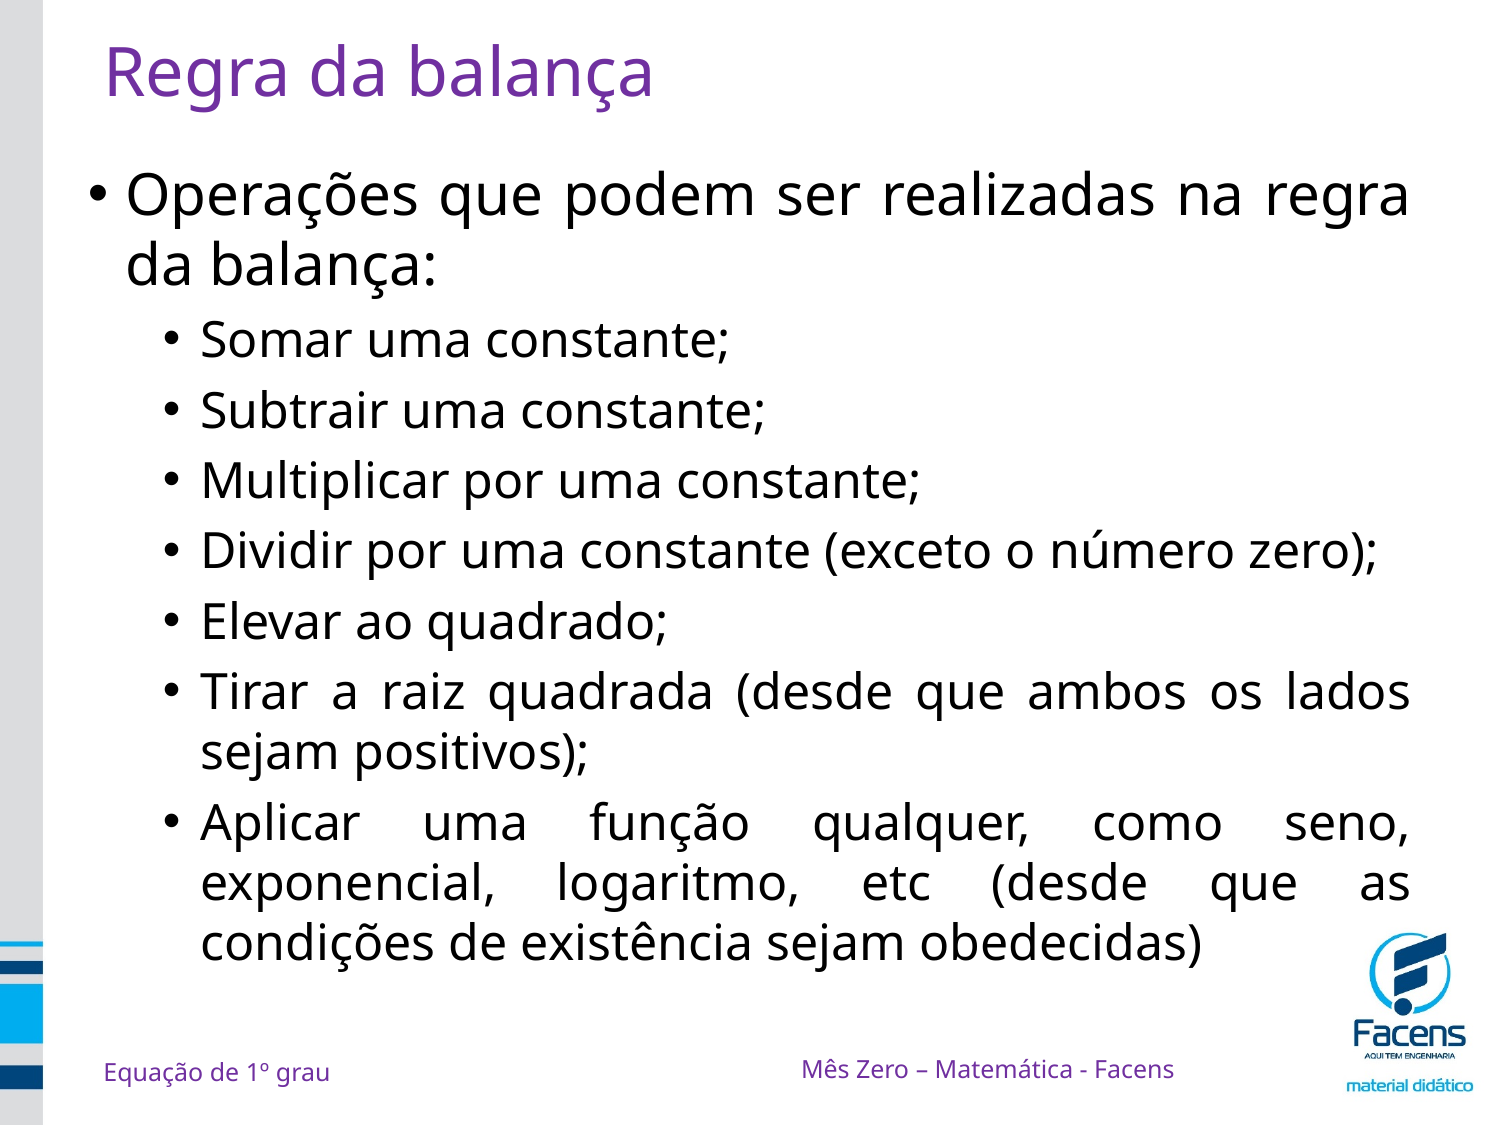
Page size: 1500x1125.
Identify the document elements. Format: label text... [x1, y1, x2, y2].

list Operações que podem ser realizadas na regra da balança: Somar uma constante; Subtrair uma constante; Multiplicar por uma constante; Dividir por uma constante (exceto o número zero); Elevar ao quadrado; Tirar a raiz quadrada (desde que ambos os lados sejam positivos); Aplicar uma função qualquer, como seno, exponencial, logaritmo, etc (desde que as condições de existência sejam obedecidas) [72, 149, 1427, 1039]
text_box Mês Zero – Matemática - Facens [786, 1038, 1345, 1099]
picture [0, 0, 1500, 1125]
title Regra da balança [88, 30, 1443, 120]
slide_number Equação de 1º grau [88, 1041, 731, 1102]
